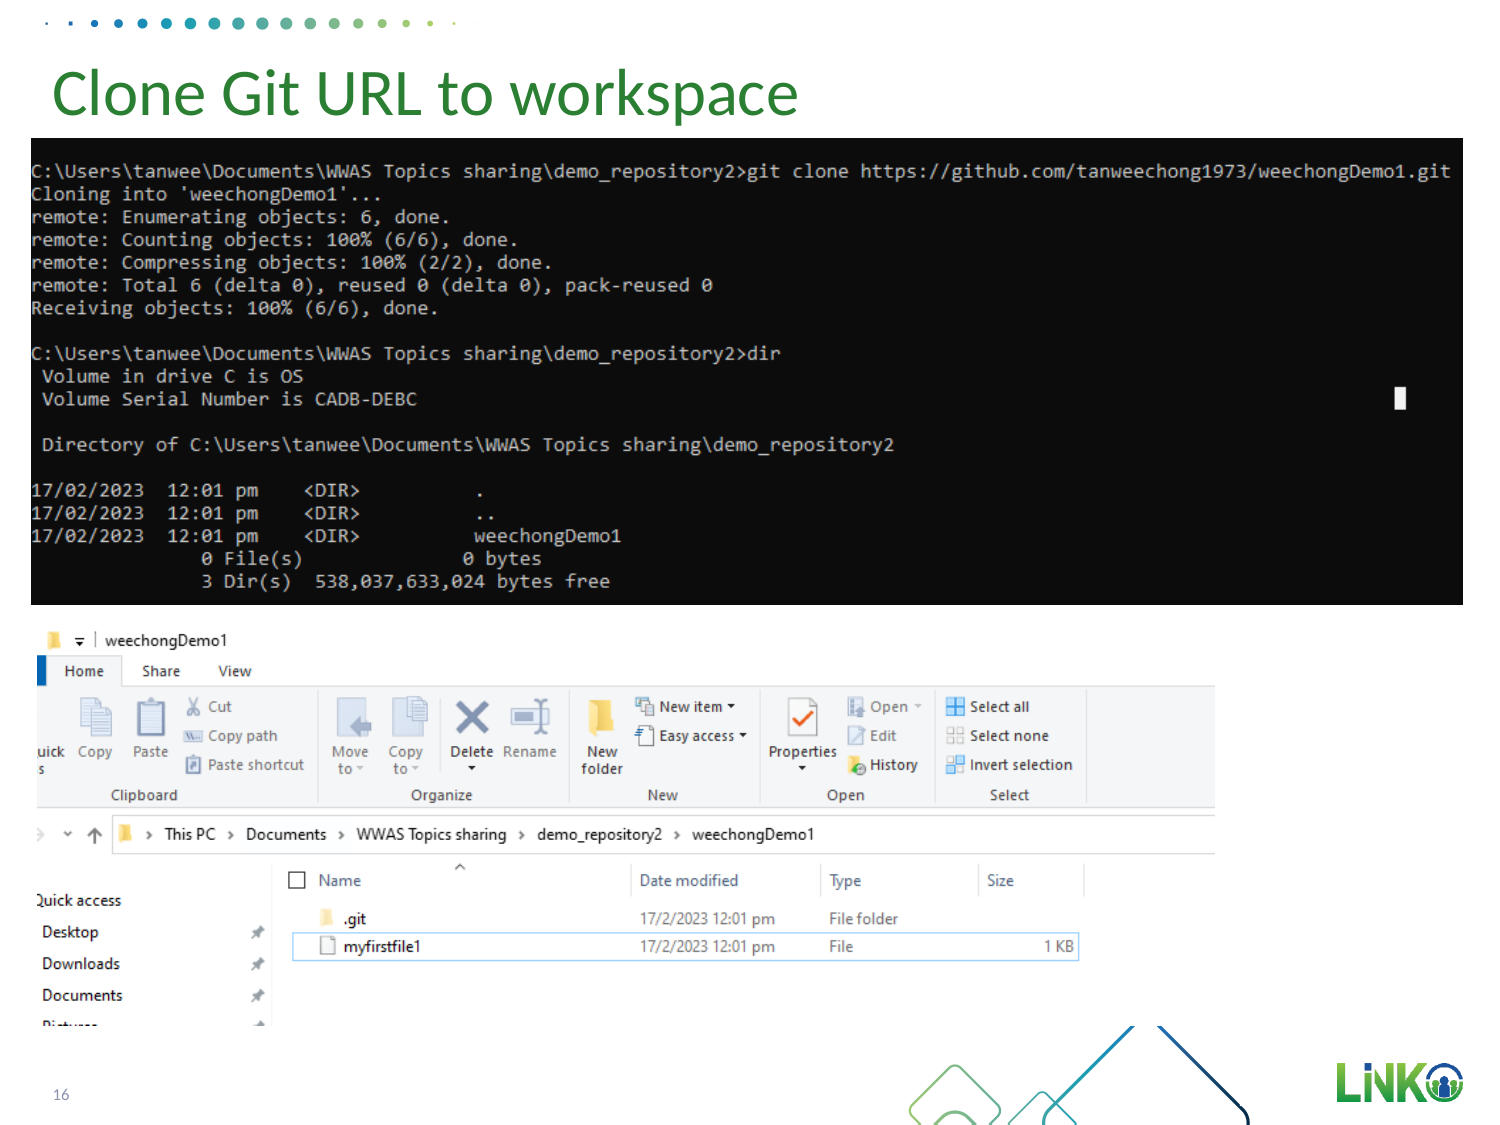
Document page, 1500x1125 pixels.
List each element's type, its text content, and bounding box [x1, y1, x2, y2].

slide_number 16 [37, 1064, 98, 1124]
picture [0, 0, 1500, 1125]
title Clone Git URL to workspace [37, 41, 1463, 138]
